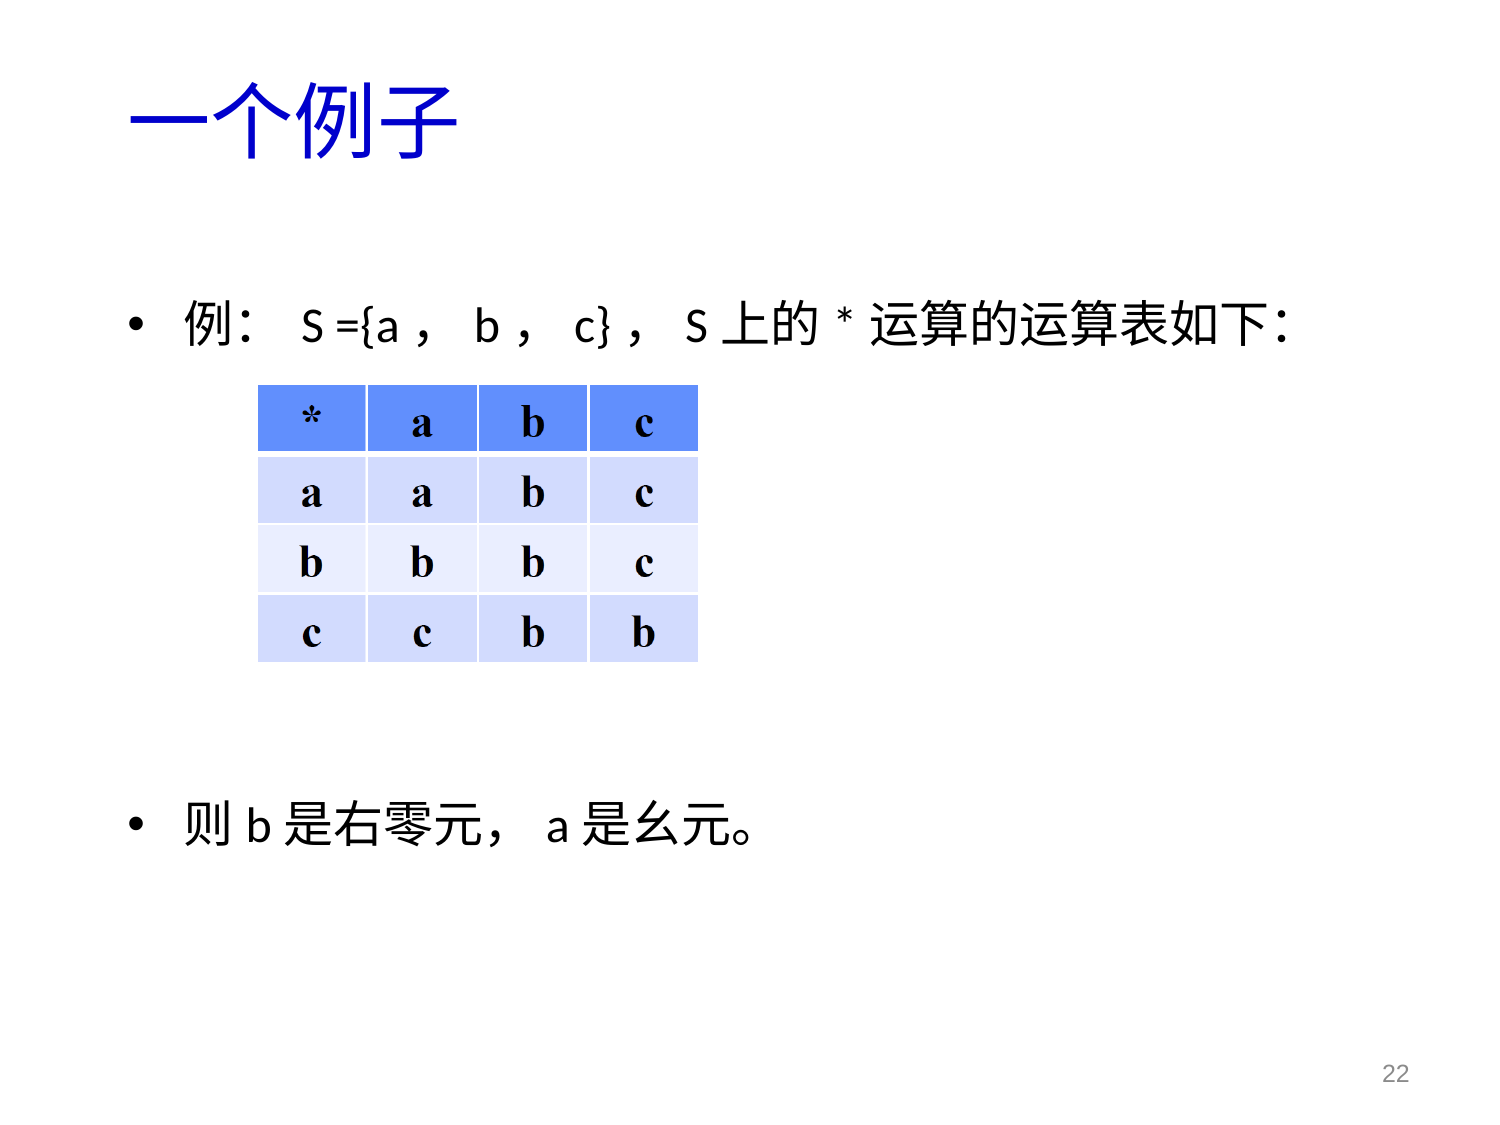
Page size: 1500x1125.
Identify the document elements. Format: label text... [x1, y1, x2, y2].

list 例： S ={a，b，c}，S上的*运算的运算表如下： 则b是右零元，a是幺元。 [112, 255, 1400, 1083]
slide_number 22 [1074, 1042, 1425, 1103]
picture [253, 381, 703, 668]
title 一个例子 [112, 24, 1388, 213]
